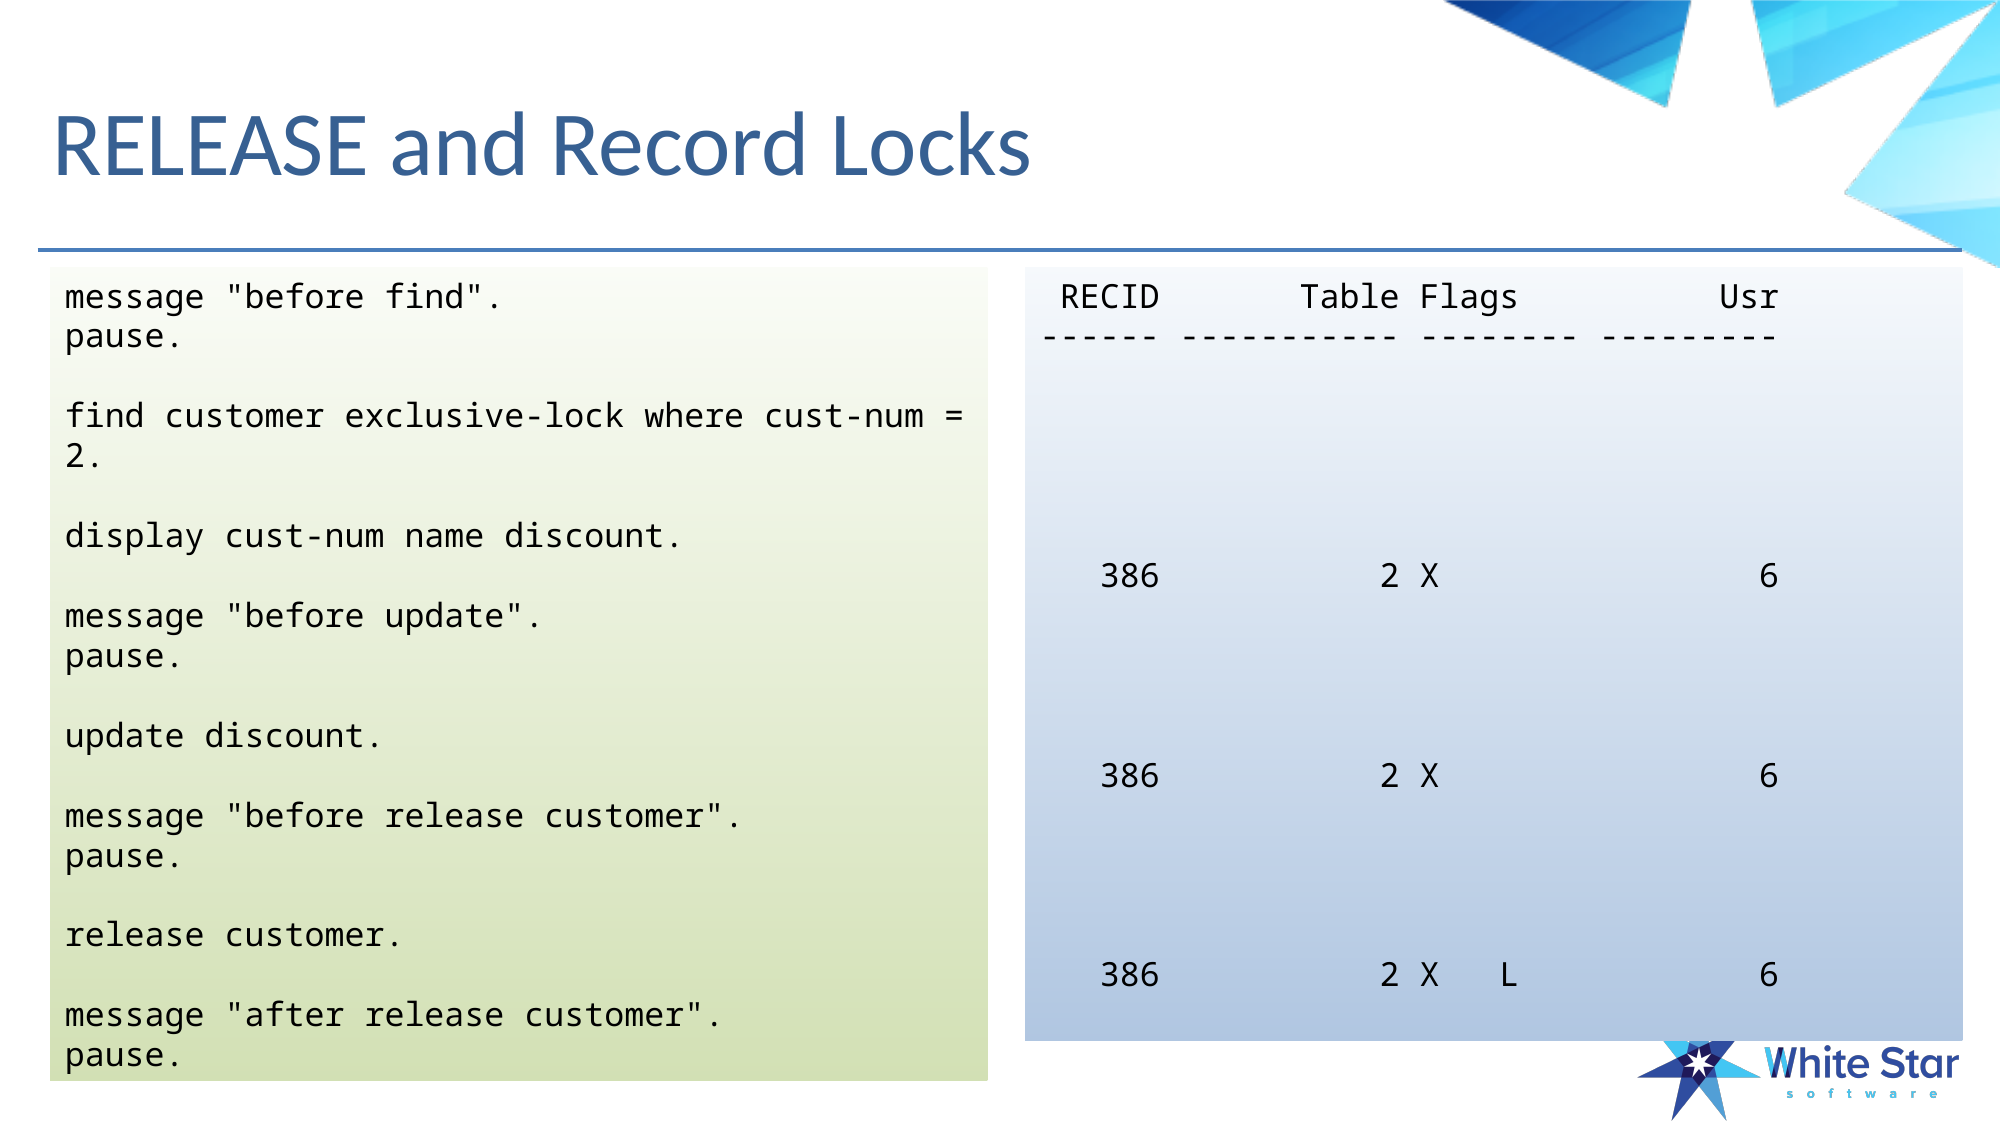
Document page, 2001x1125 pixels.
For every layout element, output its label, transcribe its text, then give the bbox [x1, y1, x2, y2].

picture [1637, 1041, 1959, 1121]
title RELEASE and Record Locks [37, 45, 1800, 233]
picture [1443, 0, 2000, 268]
text_box message "before find". pause. find customer exclusive-lock where cust-num = 2. display cust-num name discount. message "before update". pause. update discount. message "before release customer". pause. release customer. message "after release customer". pause. [50, 267, 988, 1081]
text_box RECID Table Flags Usr ------ ----------- -------- --------- 386 2 X 6 386 2 X 6 386 2 X L 6 [1025, 267, 1963, 1041]
